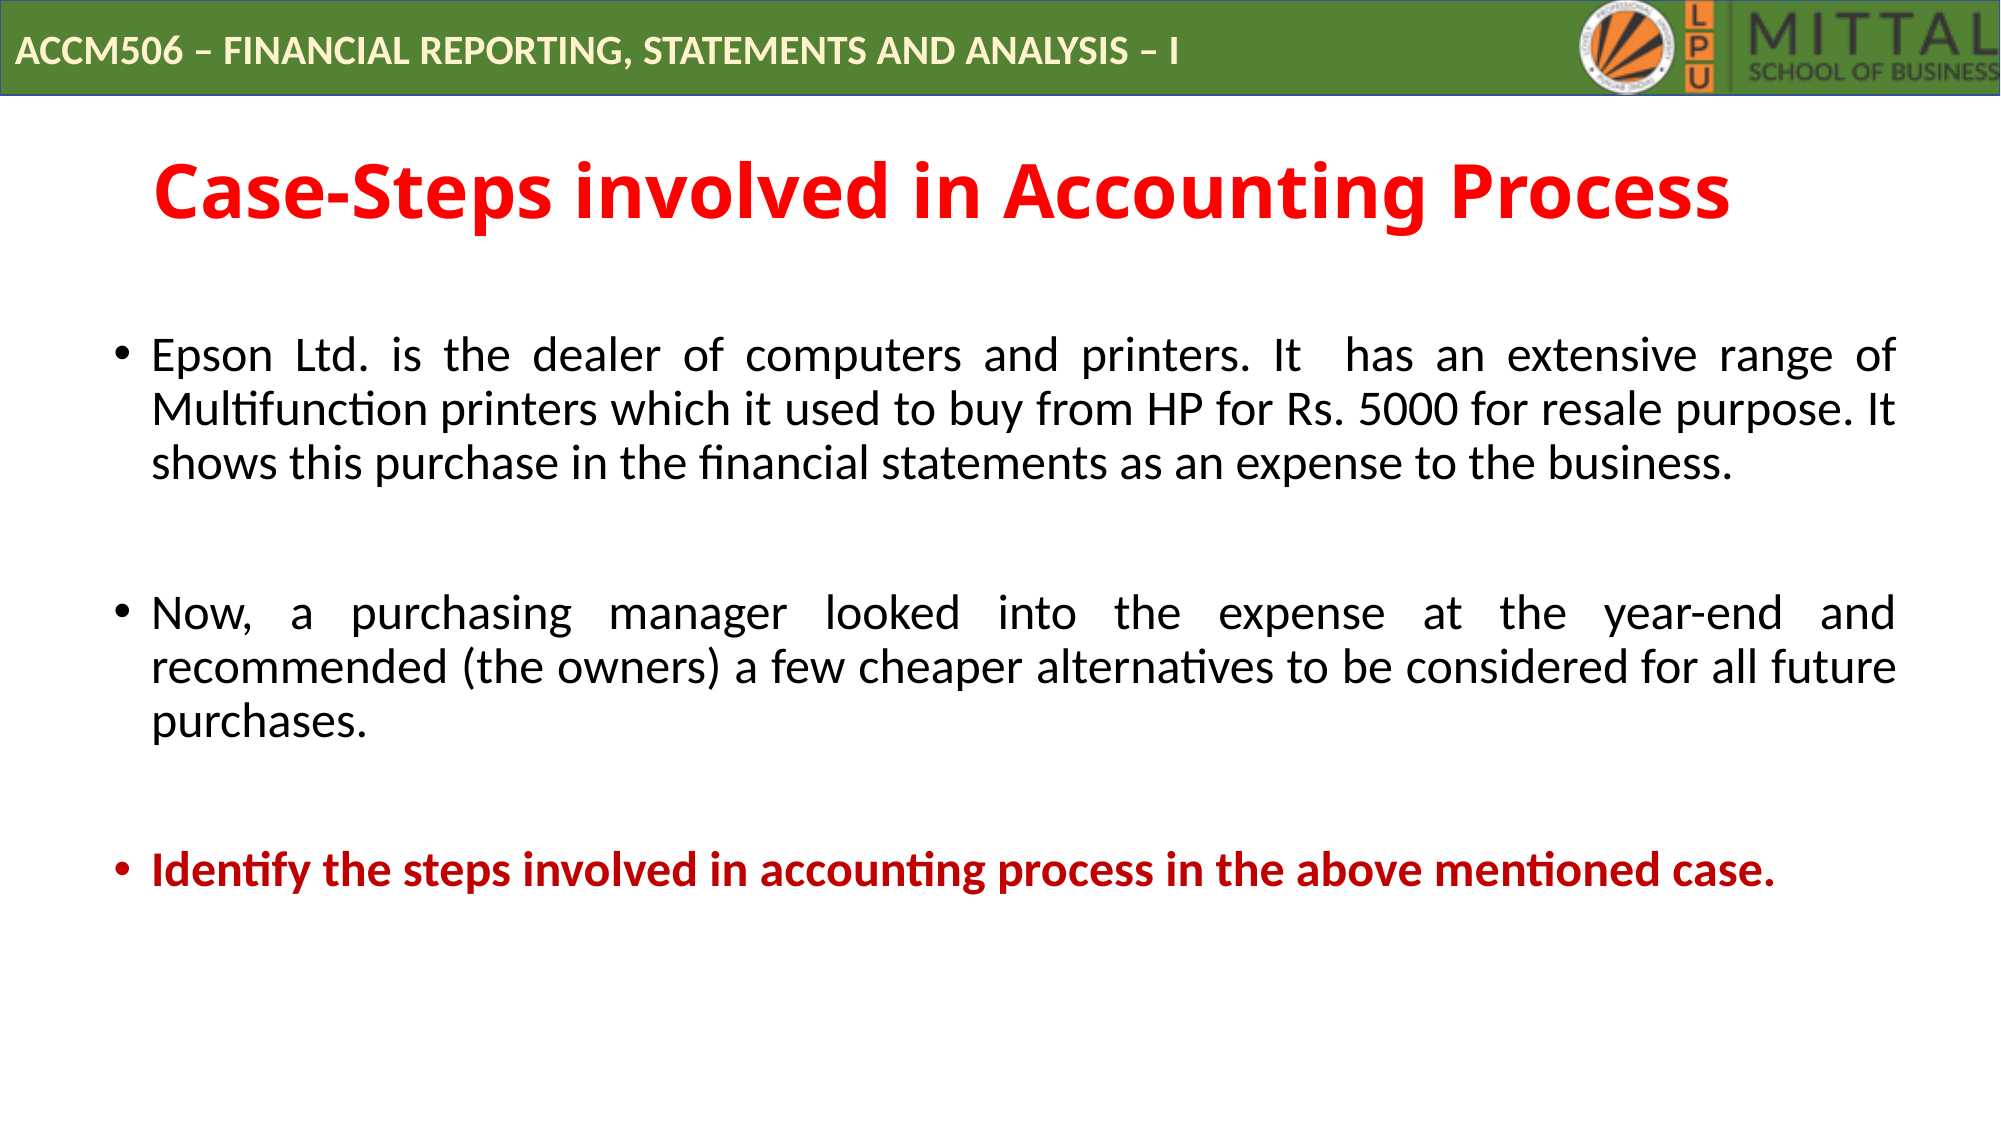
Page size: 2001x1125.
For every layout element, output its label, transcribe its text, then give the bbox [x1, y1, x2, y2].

title Case-Steps involved in Accounting Process [137, 111, 1863, 278]
list Epson Ltd. is the dealer of computers and printers. It has an extensive range of Multifunction printers which it used to buy from HP for Rs. 5000 for resale purpose. It shows this purchase in the financial statements as an expense to the business. Now, a purchasing manager looked into the expense at the year-end and recommended (the owners) a few cheaper alternatives to be considered for all future purchases. Identify the steps involved in accounting process in the above mentioned case. [98, 321, 1913, 1075]
picture [1579, 0, 2000, 95]
